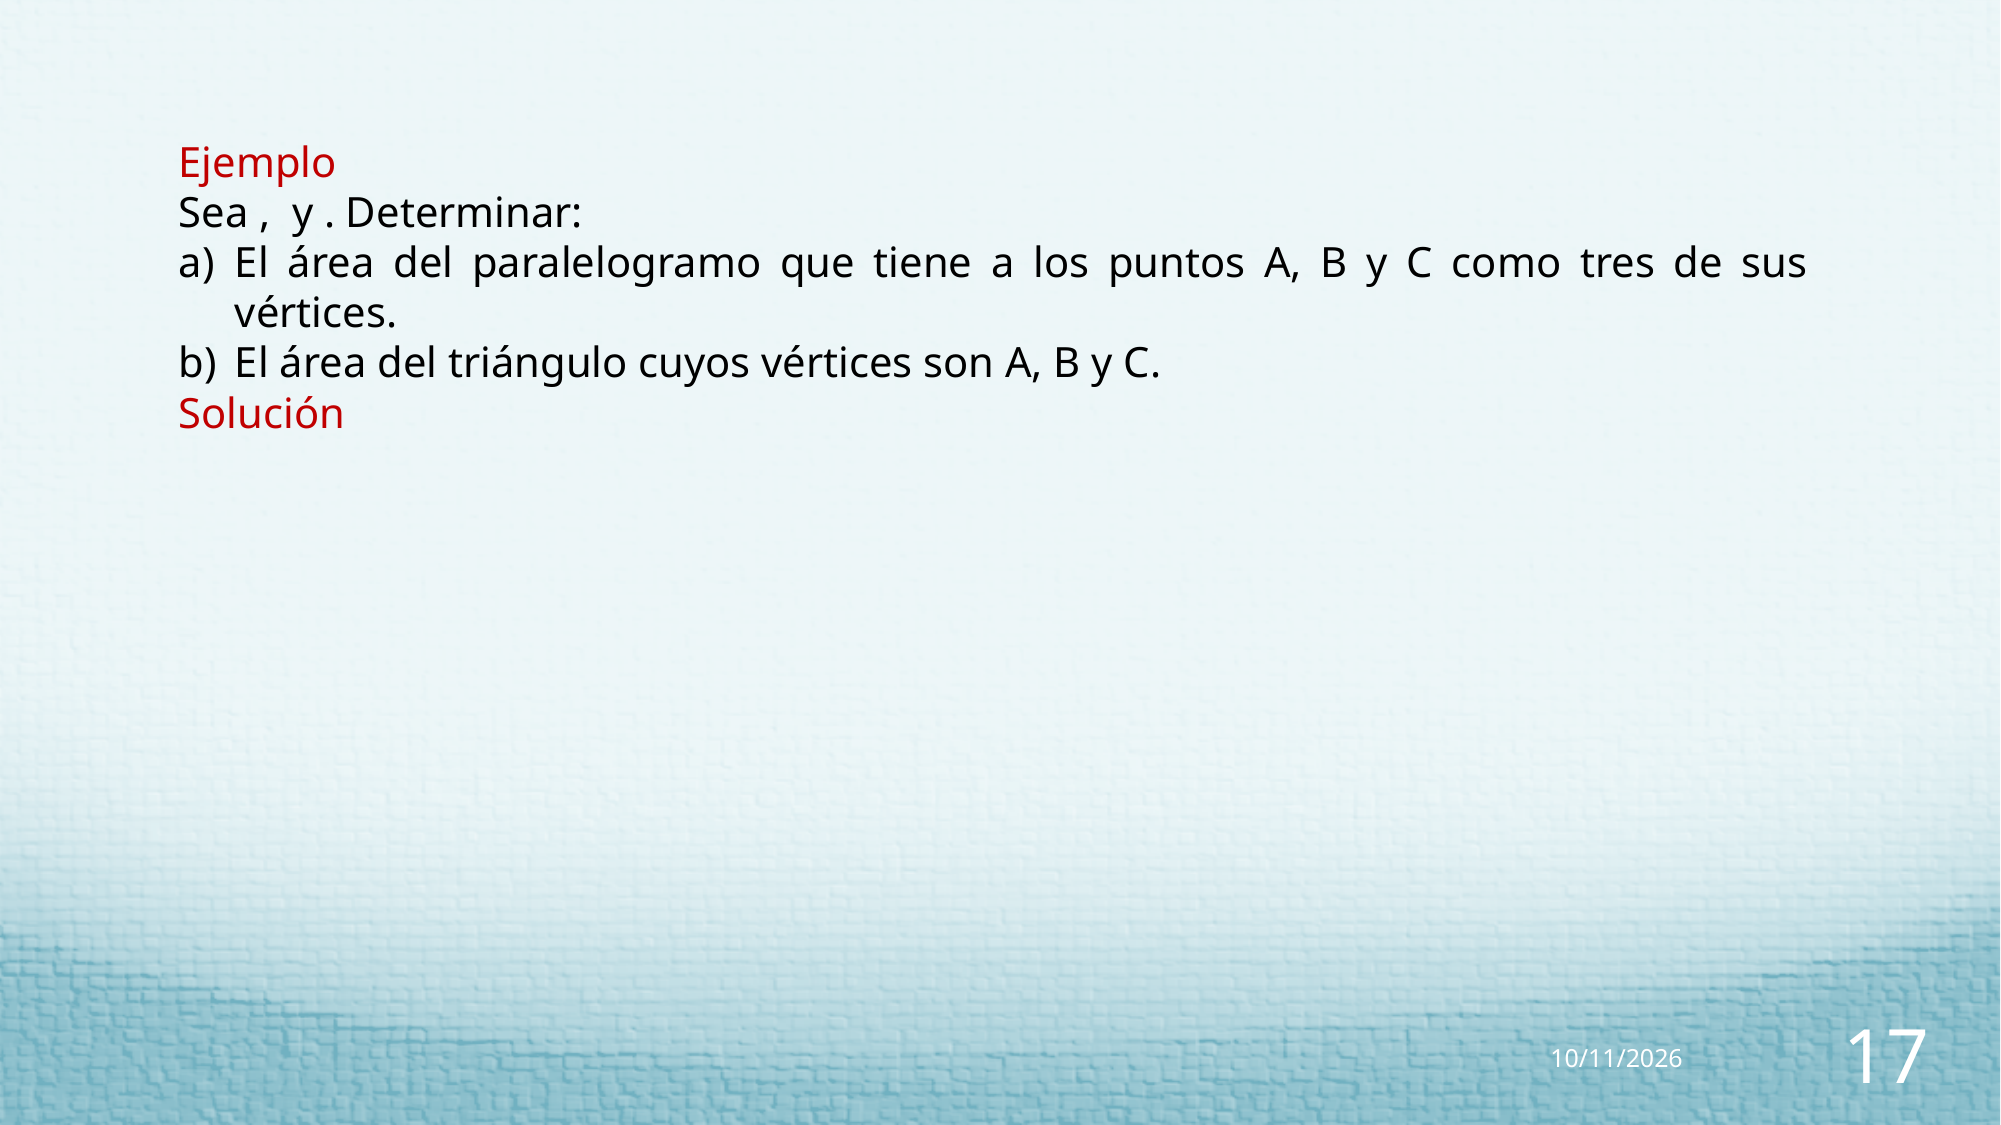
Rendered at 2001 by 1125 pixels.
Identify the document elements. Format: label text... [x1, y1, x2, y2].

slide_number 17 [1727, 1029, 1945, 1090]
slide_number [1231, 1029, 1698, 1090]
